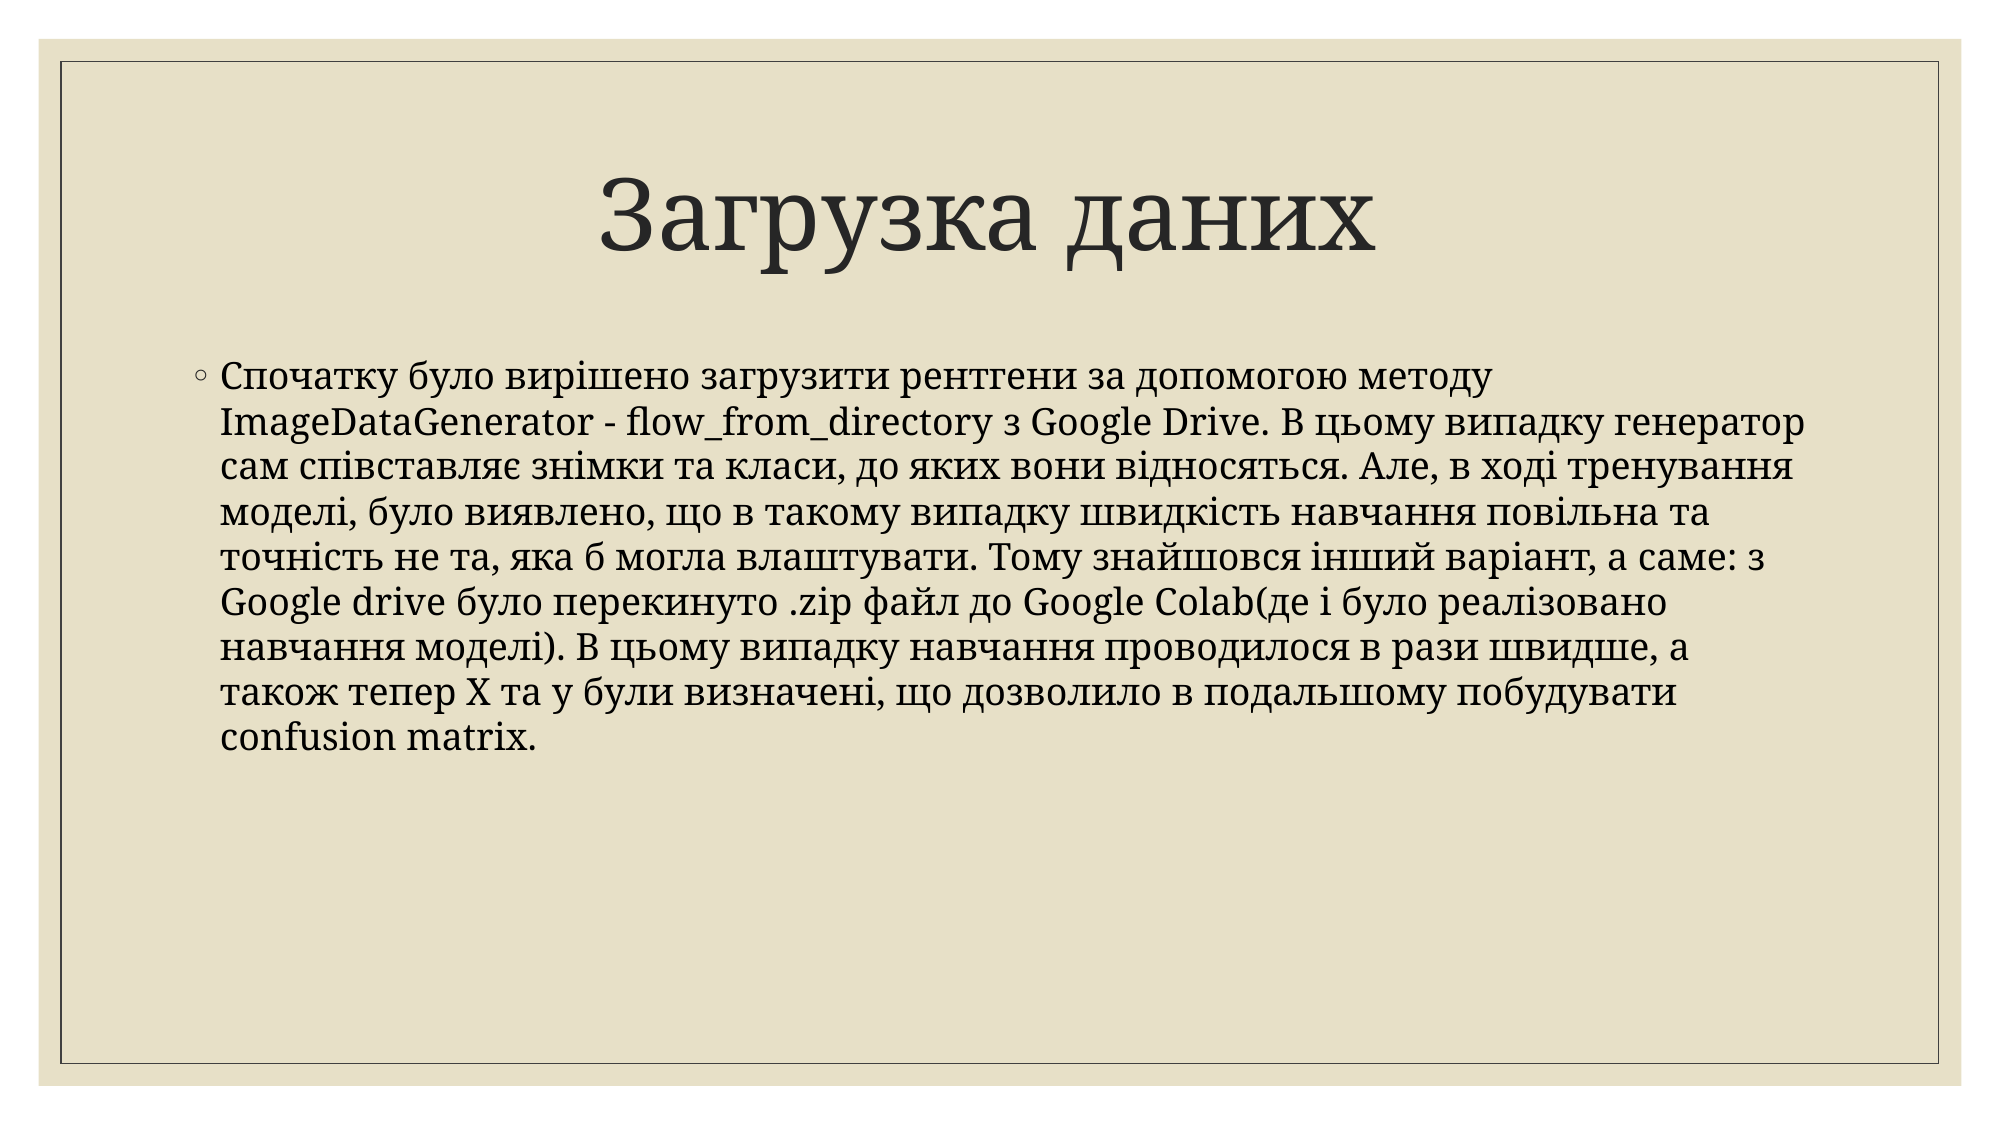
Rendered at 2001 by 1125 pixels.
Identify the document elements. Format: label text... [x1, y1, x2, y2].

title Загрузка даних [174, 105, 1825, 331]
list Спочатку було вирішено загрузити рентгени за допомогою методу ImageDataGenerator - flow_from_directory з Google Drive. В цьому випадку генератор сам співставляє знімки та класи, до яких вони відносяться. Але, в ході тренування моделі, було виявлено, що в такому випадку швидкість навчання повільна та точність не та, яка б могла влаштувати. Тому знайшовся інший варіант, а саме: з Google drive було перекинуто .zip файл до Google Colab(де і було реалізовано навчання моделі). В цьому випадку навчання проводилося в рази швидше, а також тепер Х та у були визначені, що дозволило в подальшому побудувати confusion matrix. [174, 345, 1825, 990]
